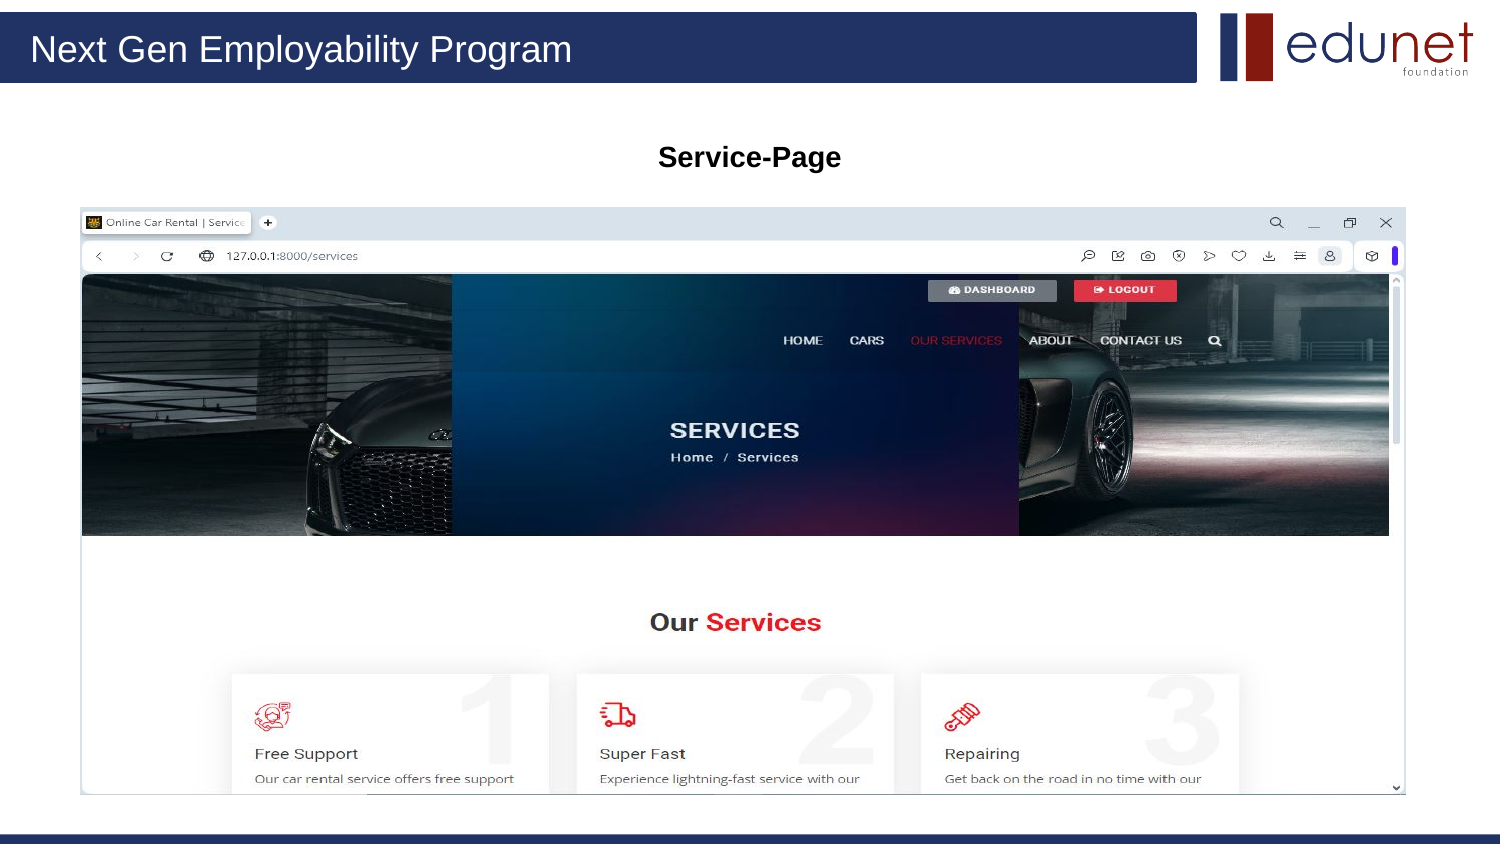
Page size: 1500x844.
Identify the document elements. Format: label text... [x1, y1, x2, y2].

picture [80, 207, 1406, 796]
title Service-Page [103, 104, 1397, 206]
picture [1279, 14, 1482, 83]
